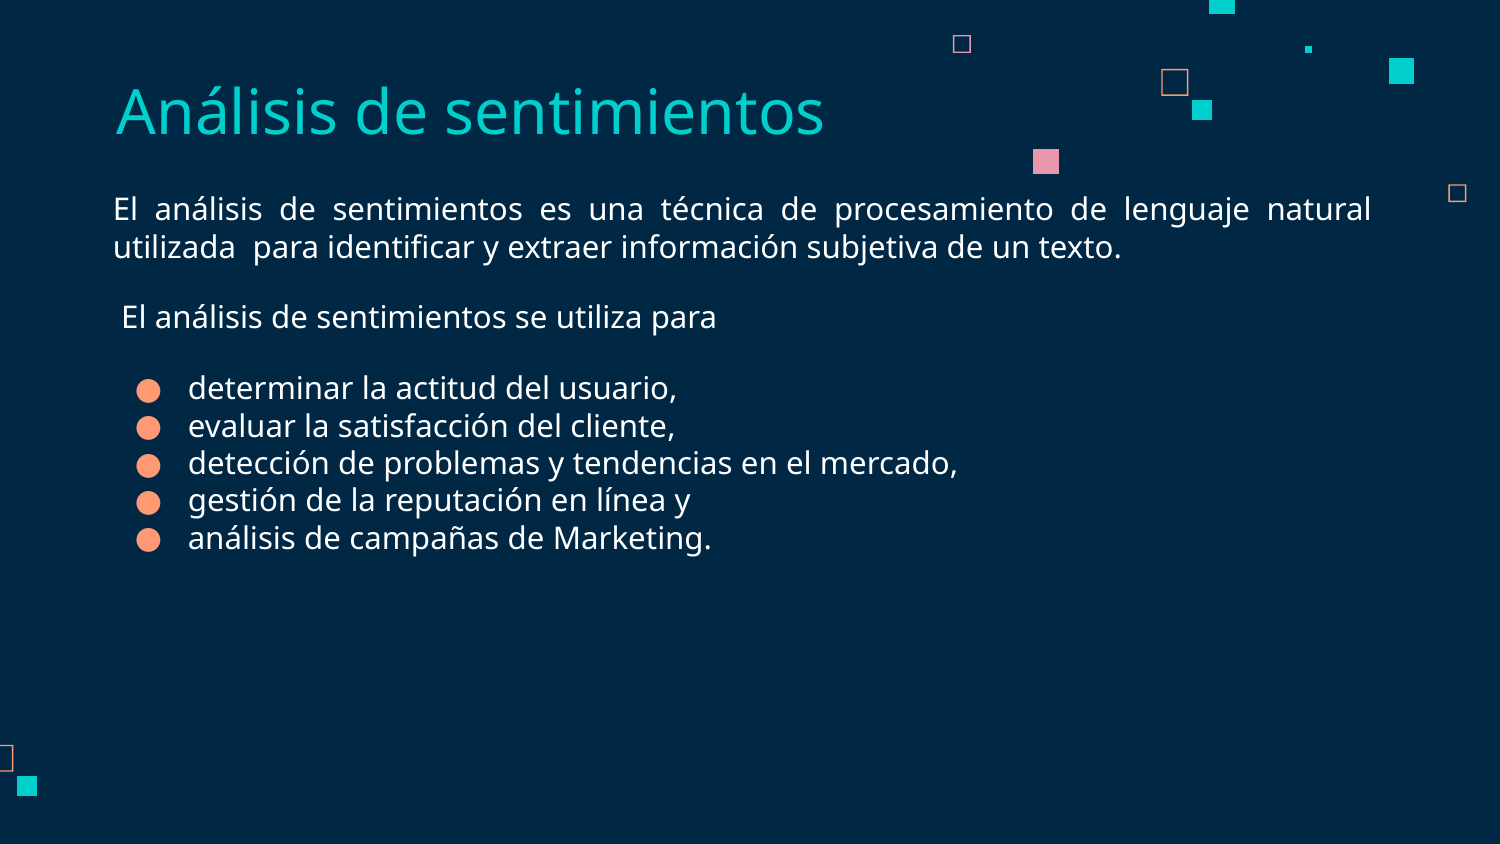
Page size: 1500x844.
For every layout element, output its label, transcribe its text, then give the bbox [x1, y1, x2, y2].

list El análisis de sentimientos es una técnica de procesamiento de lenguaje natural utilizada para identificar y extraer información subjetiva de un texto. El análisis de sentimientos se utiliza para determinar la actitud del usuario, evaluar la satisfacción del cliente, detección de problemas y tendencias en el mercado, gestión de la reputación en línea y análisis de campañas de Marketing. [97, 174, 1389, 796]
title Análisis de sentimientos [101, 67, 878, 163]
